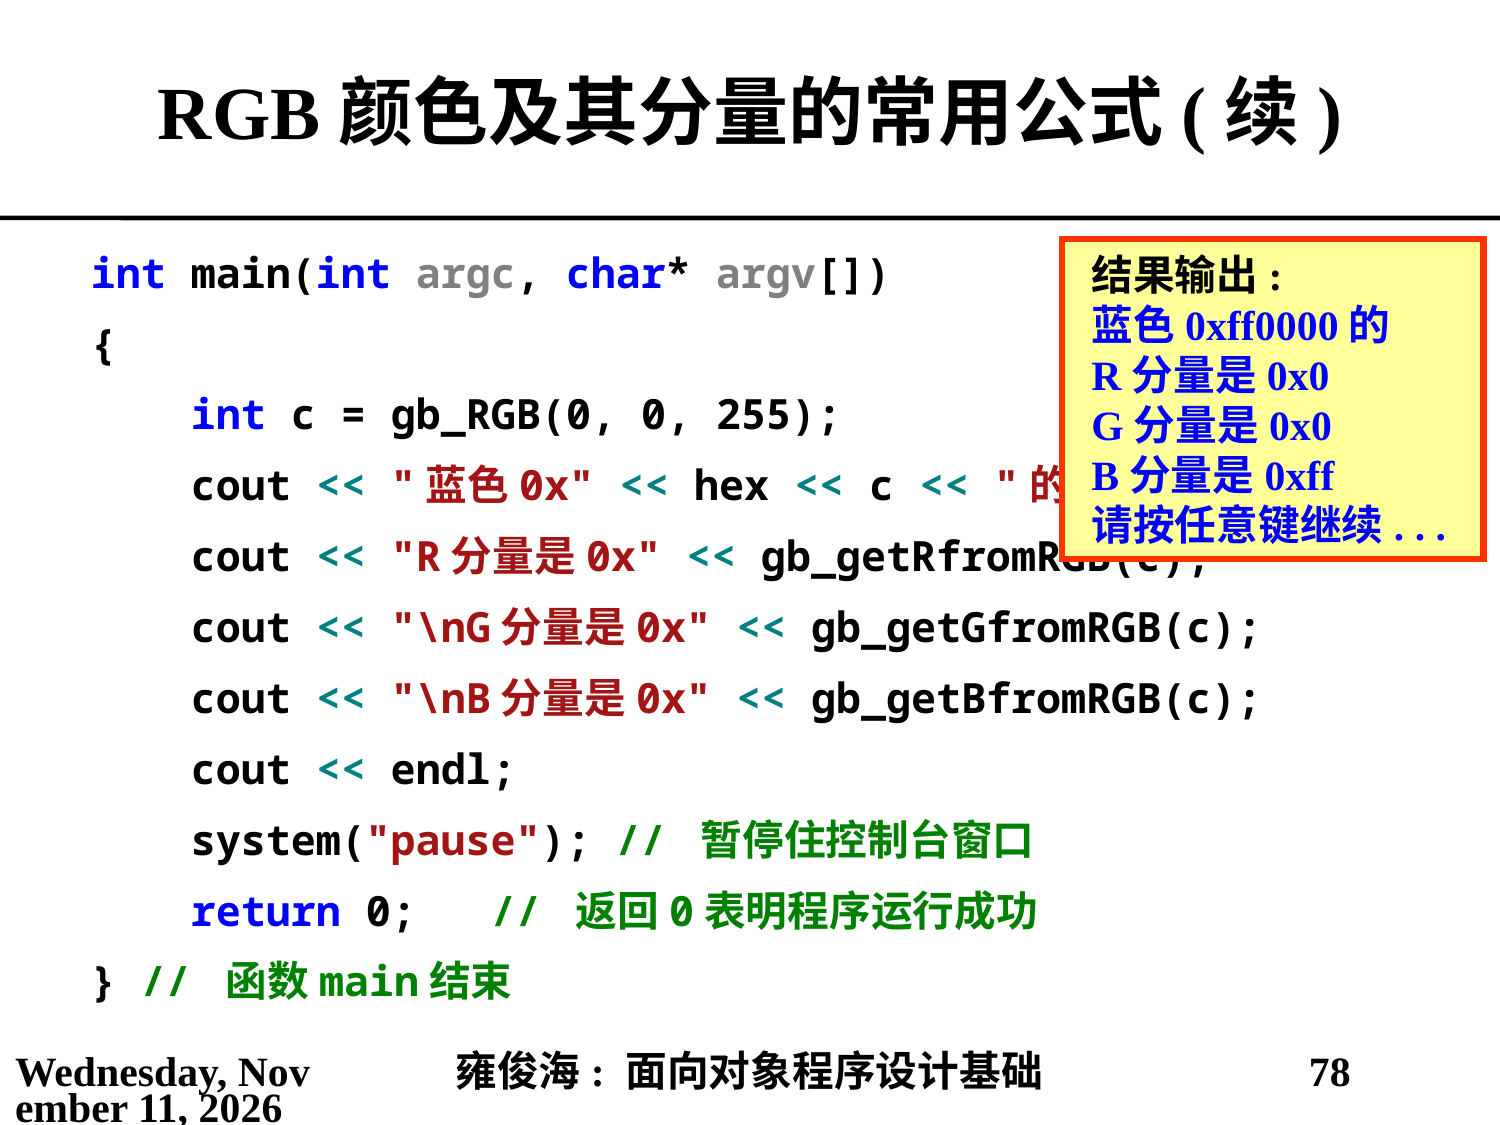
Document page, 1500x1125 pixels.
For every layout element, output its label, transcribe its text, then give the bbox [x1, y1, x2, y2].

list int main(int argc, char* argv[]) { int c = gb_RGB(0, 0, 255); cout << "蓝色0x" << hex << c << "的\n"; cout << "R分量是0x" << gb_getRfromRGB(c); cout << "\nG分量是0x" << gb_getGfromRGB(c); cout << "\nB分量是0x" << gb_getBfromRGB(c); cout << endl; system("pause"); // 暂停住控制台窗口 return 0; // 返回0表明程序运行成功 } // 函数main结束 [75, 239, 1425, 1042]
text_box 结果输出: 蓝色0xff0000的 R分量是0x0 G分量是0x0 B分量是0xff 请按任意键继续. . . [1061, 238, 1484, 560]
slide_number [0, 1042, 337, 1103]
title RGB颜色及其分量的常用公式(续) [0, 0, 1500, 217]
footer 雍俊海: 面向对象程序设计基础 [337, 1042, 1161, 1103]
slide_number 78 [1161, 1042, 1499, 1103]
